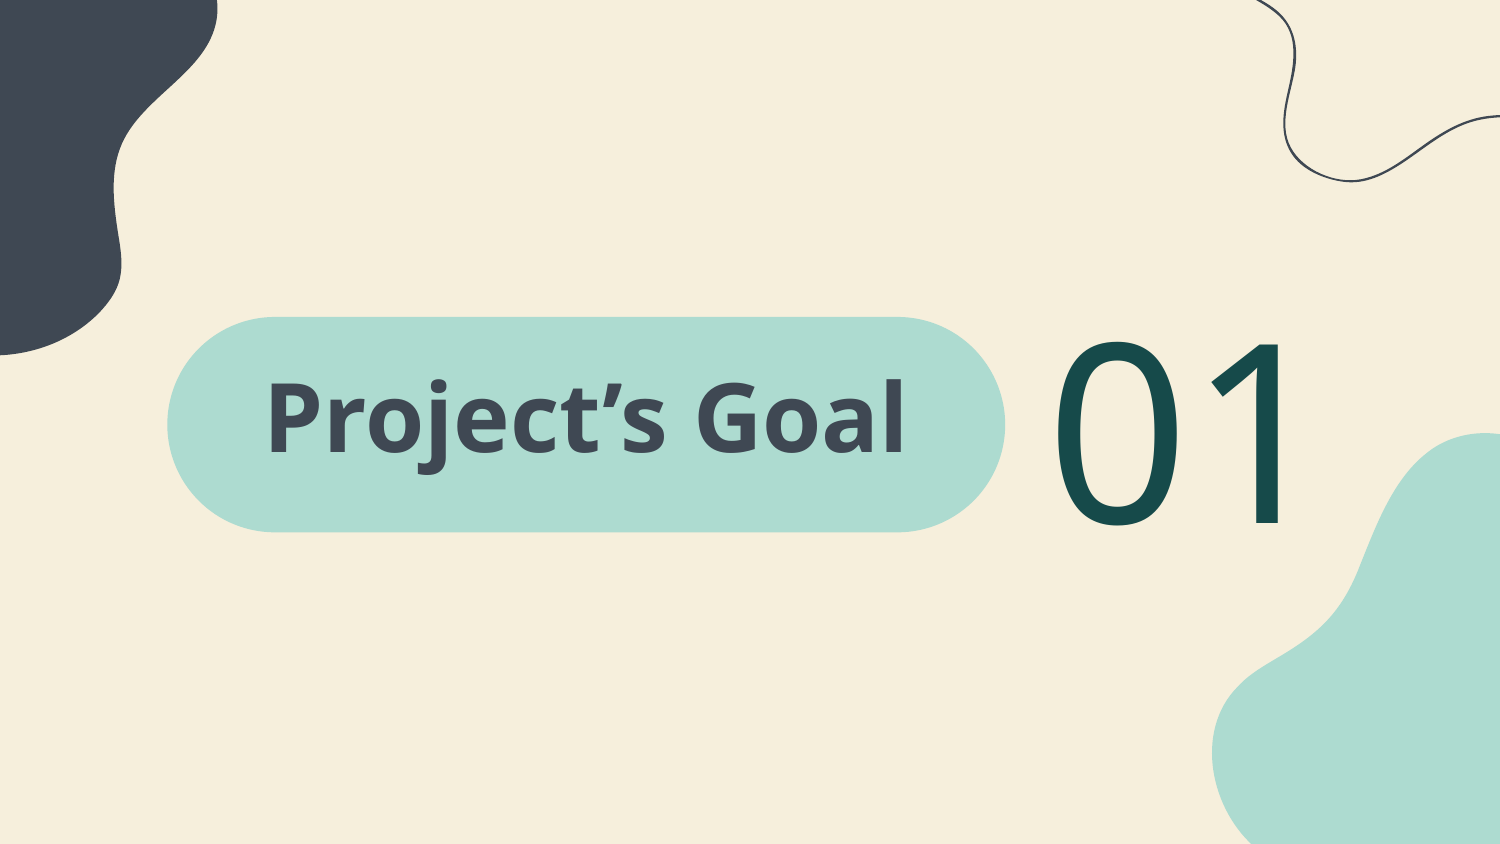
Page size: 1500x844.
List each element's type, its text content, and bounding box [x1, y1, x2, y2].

title 01 [984, 250, 1333, 574]
title Project’s Goal [167, 316, 984, 533]
